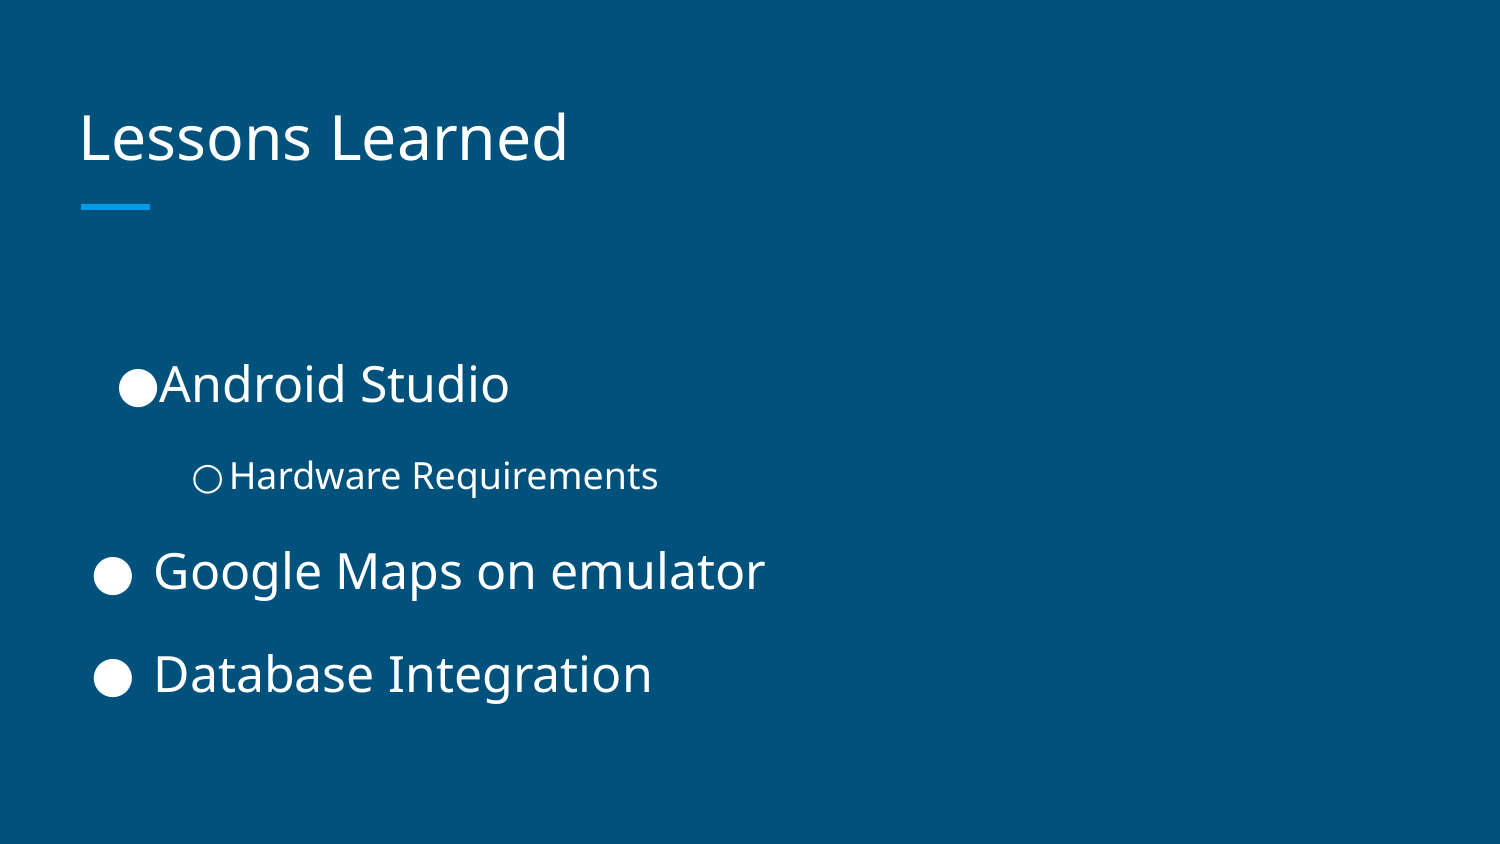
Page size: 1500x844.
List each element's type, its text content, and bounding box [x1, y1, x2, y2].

title Lessons Learned [63, 75, 1437, 188]
list Android Studio Hardware Requirements Google Maps on emulator Database Integration [63, 328, 1437, 750]
